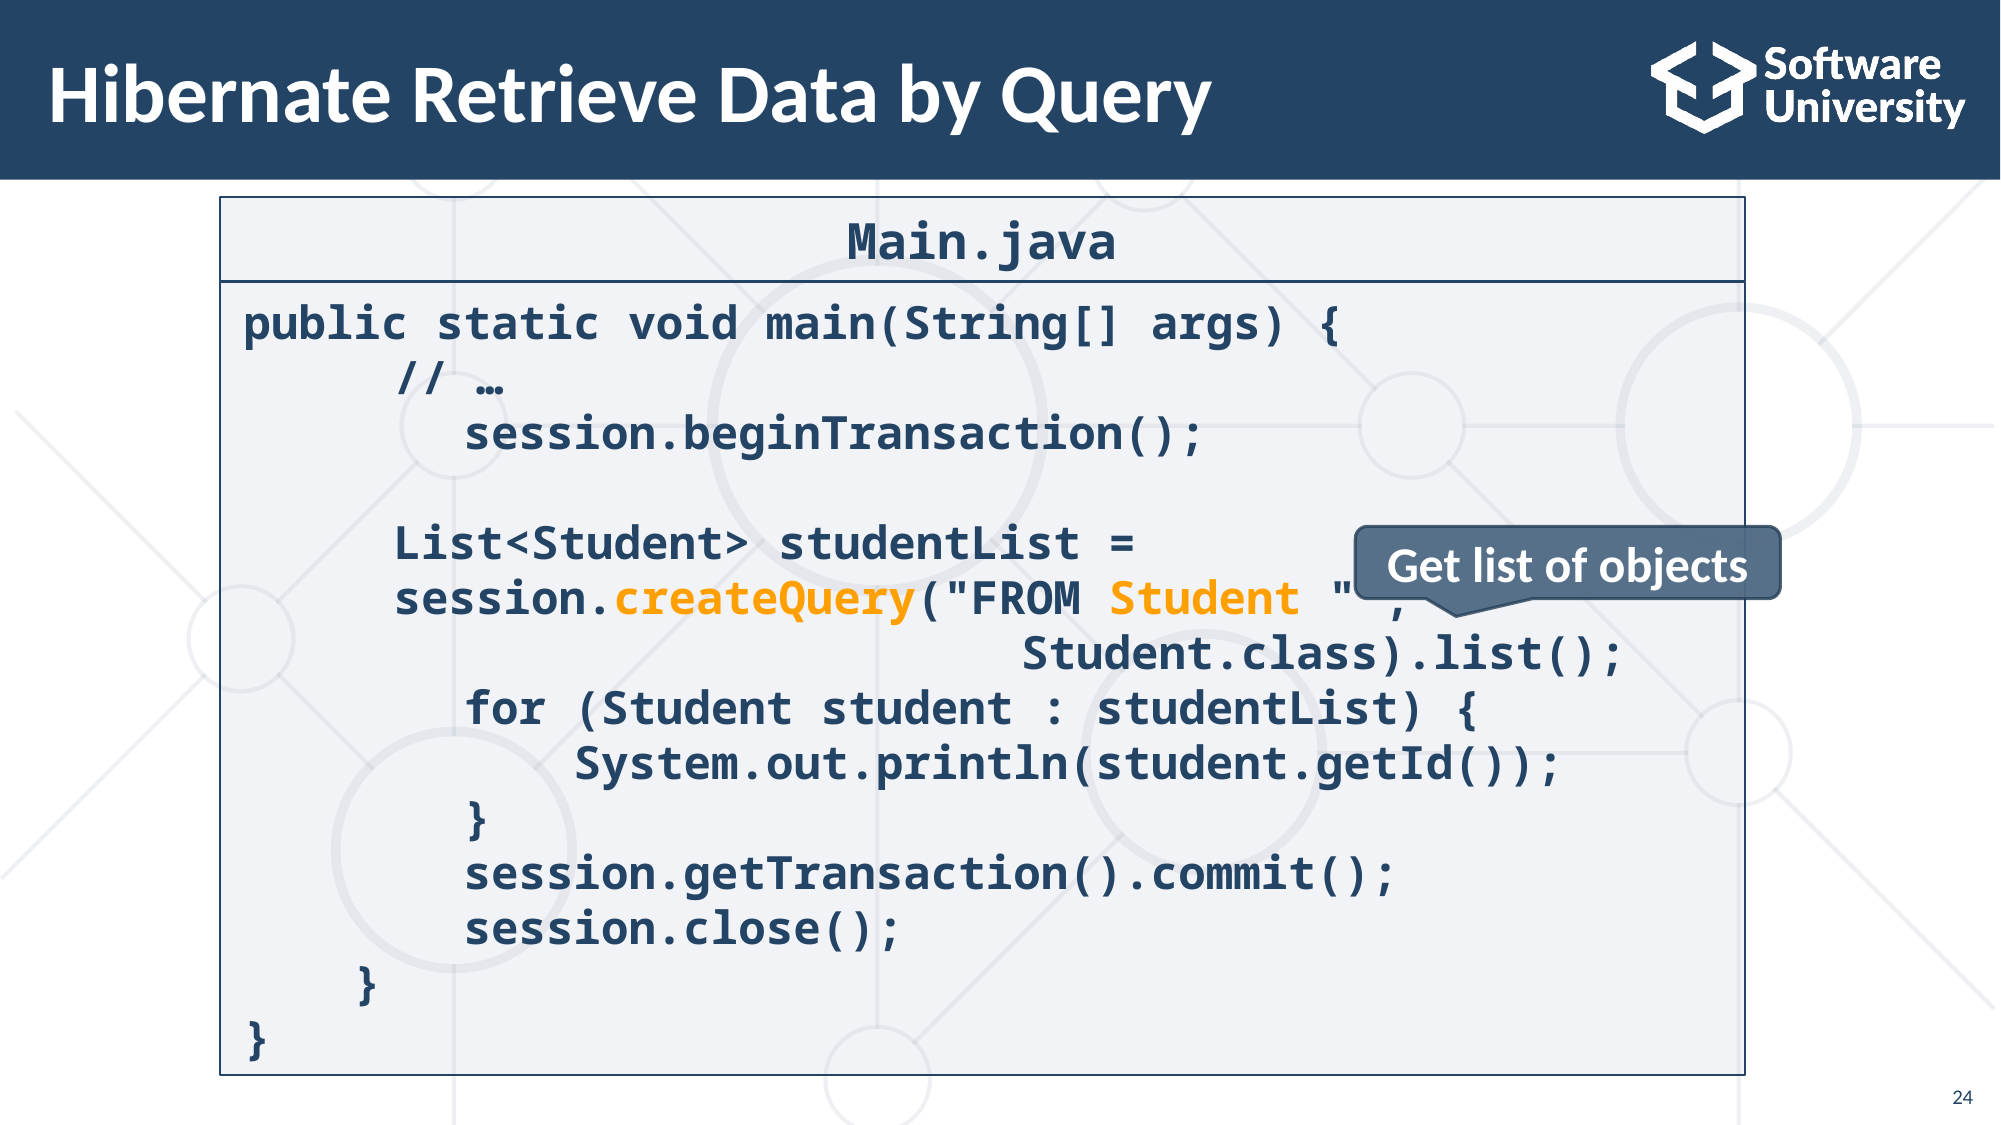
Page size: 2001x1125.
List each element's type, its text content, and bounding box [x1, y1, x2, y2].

slide_number 24 [1927, 1067, 1989, 1117]
title Hibernate Retrieve Data by Query [31, 16, 1625, 162]
text_box Main.java [219, 197, 1745, 281]
text_box public static void main(String[] args) { // … session.beginTransaction(); List<Student> studentList = session.createQuery("FROM Student " , Student.class).list(); for (Student student : studentList) { System.out.println(student.getId()); } session.getTransaction().commit(); session.close(); } } [219, 281, 1745, 1076]
picture [1651, 41, 1966, 134]
text_box Get list of objects [1353, 524, 1783, 619]
